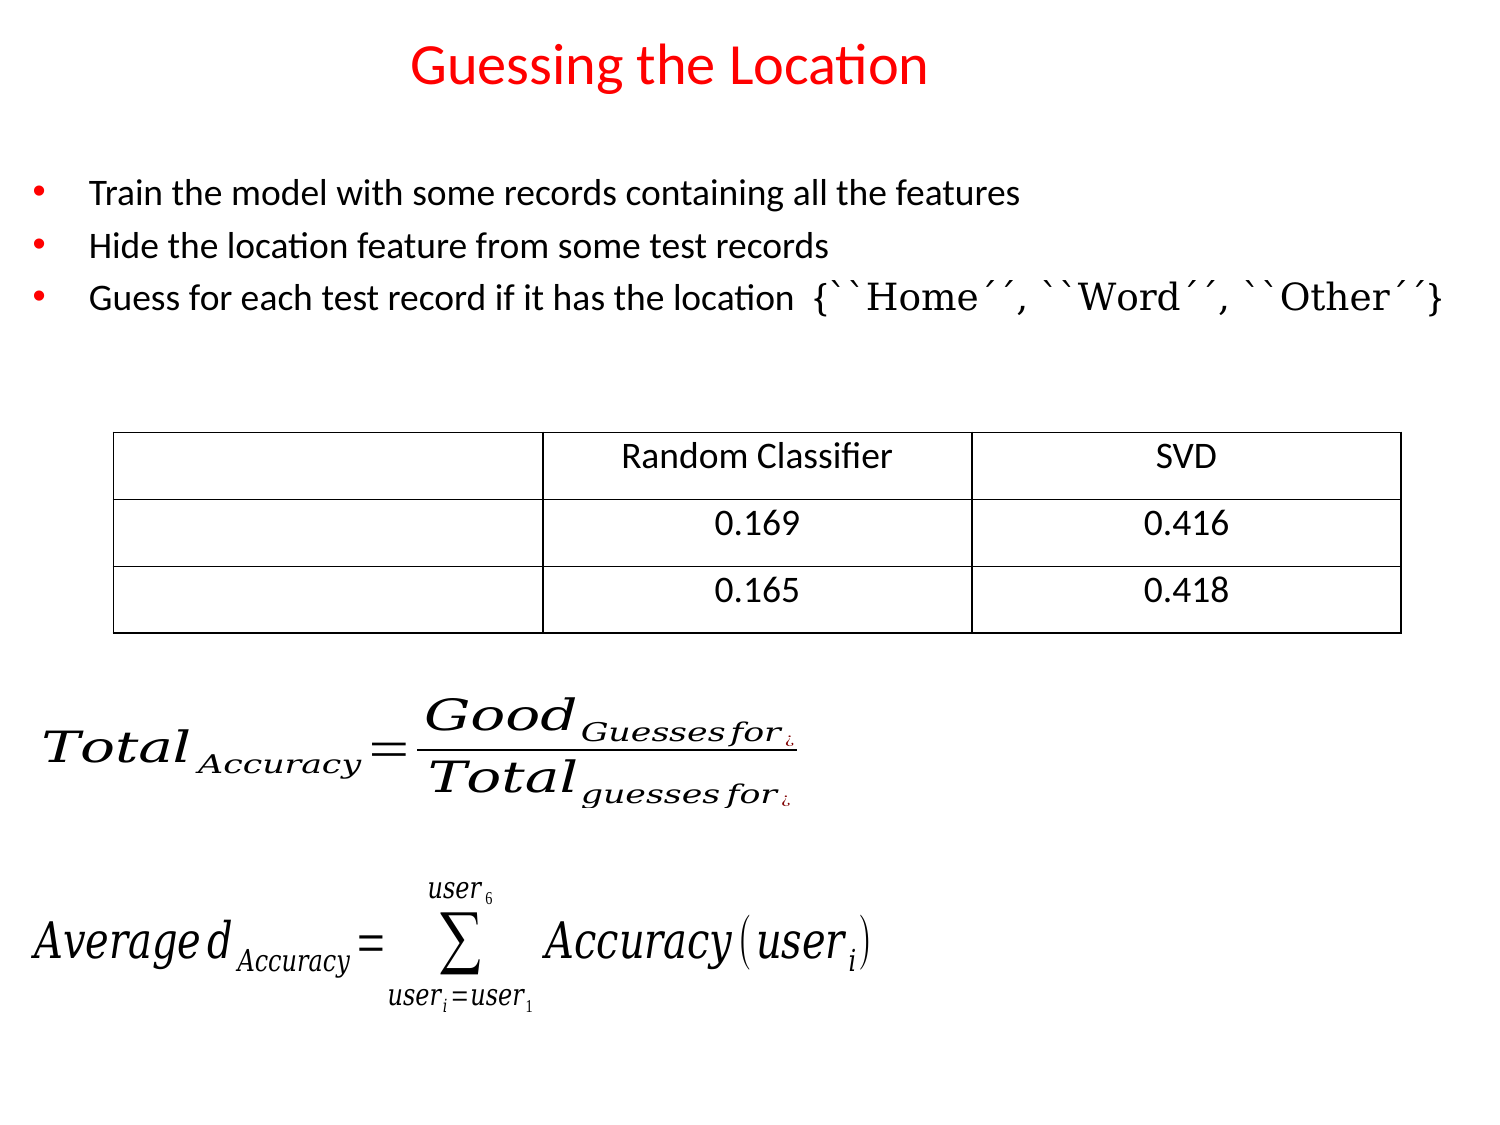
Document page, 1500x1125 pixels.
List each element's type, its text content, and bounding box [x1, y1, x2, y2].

list Train the model with some records containing all the features Hide the location feature from some test records Guess for each test record if it has the location {``Home´´, ``Word´´, ``Other´´} [17, 160, 1471, 338]
title Guessing the Location [0, 9, 1418, 114]
